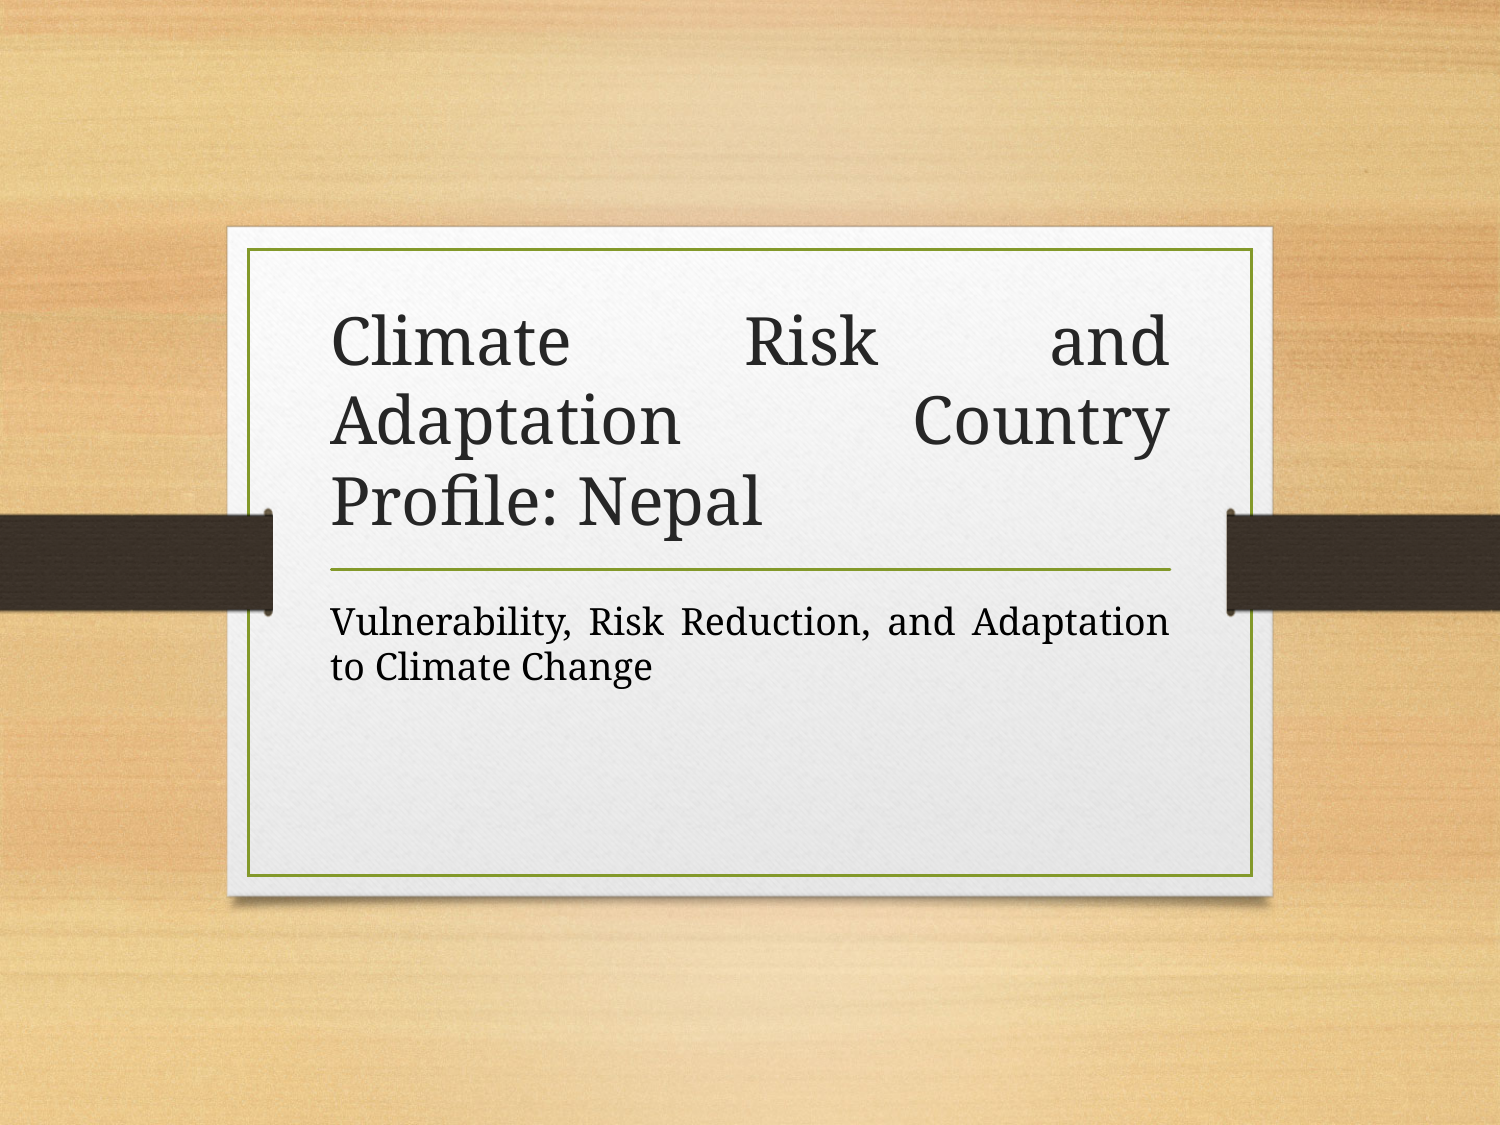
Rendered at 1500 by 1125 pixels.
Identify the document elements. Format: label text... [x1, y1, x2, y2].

title Climate Risk and Adaptation Country Profile: Nepal [315, 290, 1187, 546]
subtitle Vulnerability, Risk Reduction, and Adaptation to Climate Change [315, 590, 1187, 1125]
picture [0, 0, 1500, 1125]
